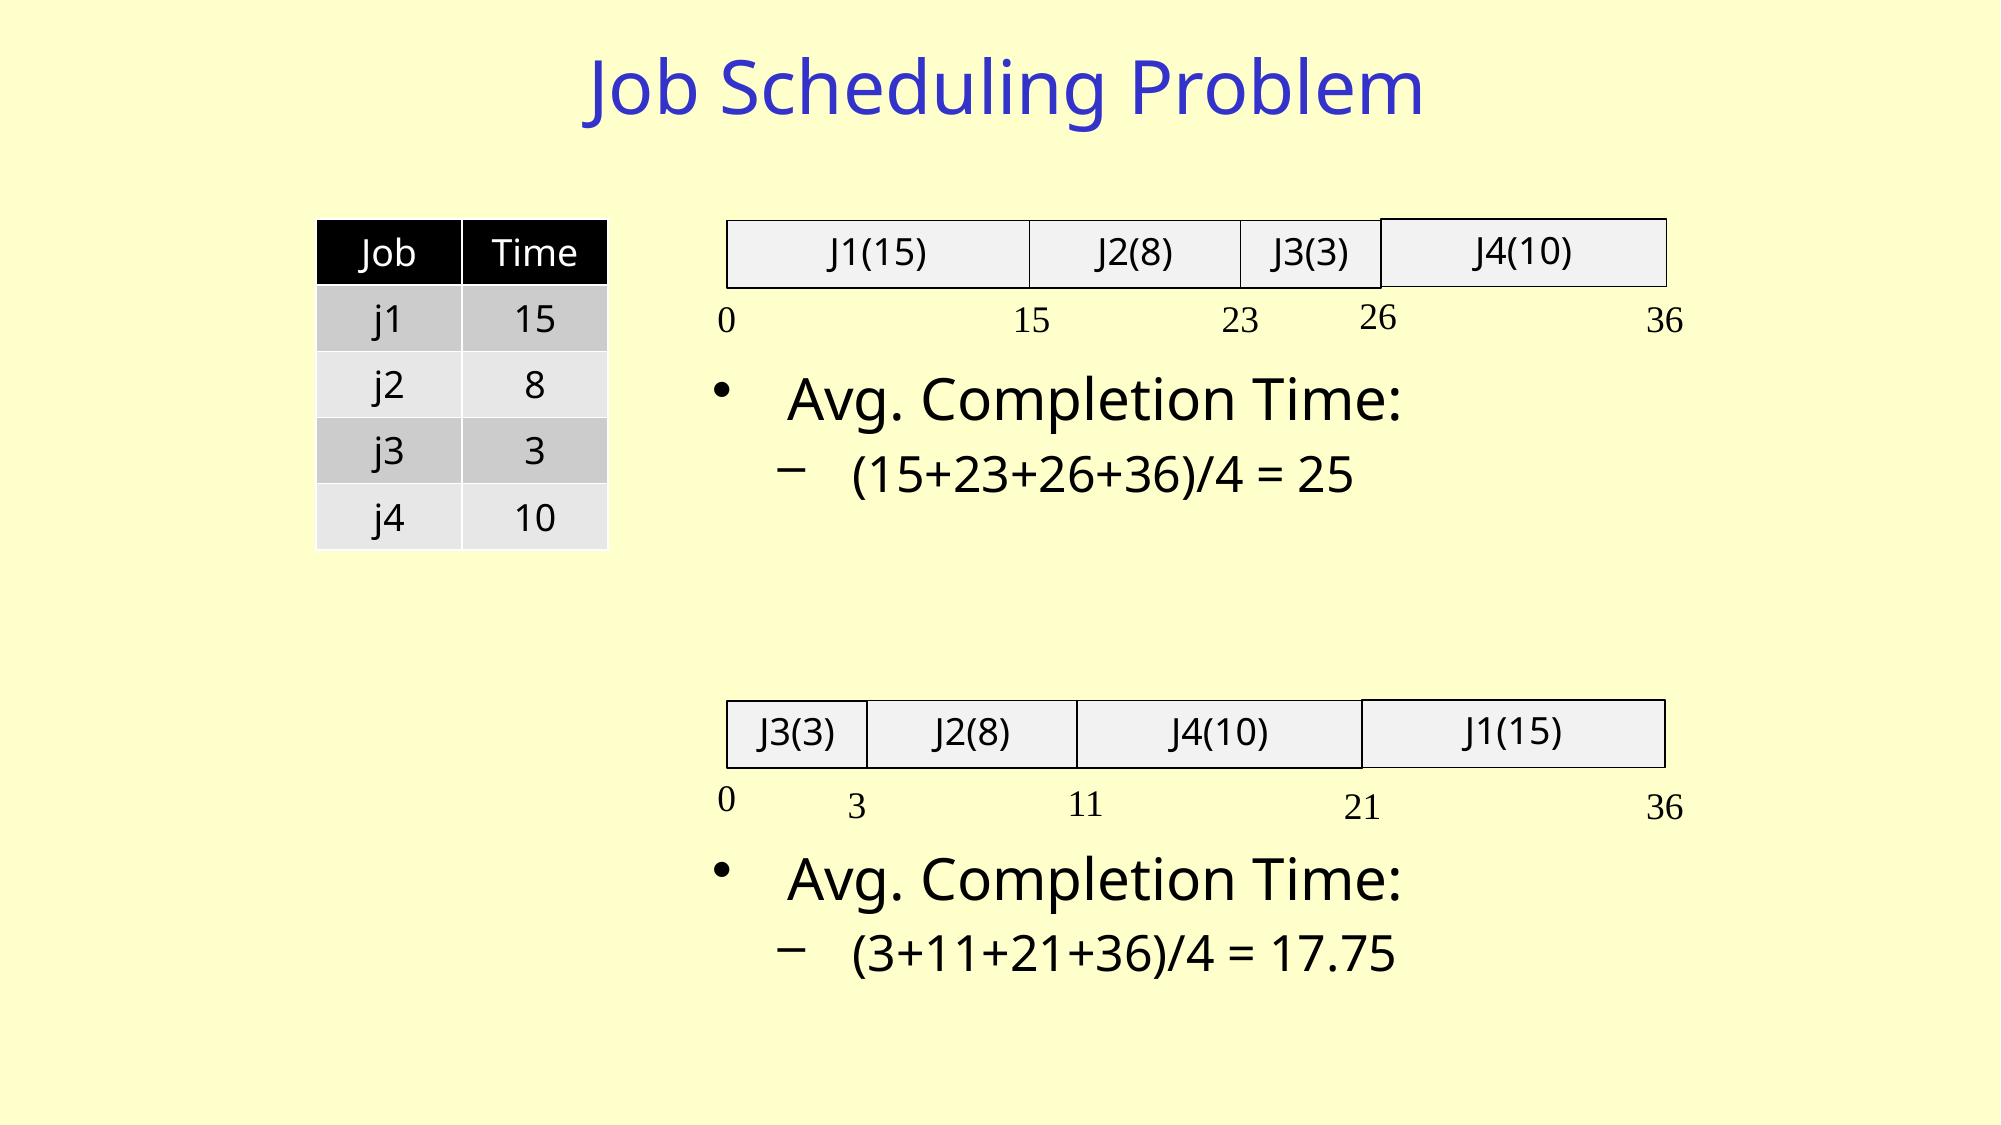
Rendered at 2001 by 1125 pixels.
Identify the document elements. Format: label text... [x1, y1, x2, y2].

text_box J1(15) [726, 220, 1029, 288]
text_box 11 [1052, 771, 1119, 832]
text_box 0 [702, 766, 752, 827]
text_box 3 [833, 773, 882, 834]
table_cell 8 [463, 352, 607, 417]
text_box 15 [998, 287, 1066, 347]
text_box J4(10) [1381, 219, 1667, 287]
text_box J2(8) [866, 700, 1077, 768]
text_box 36 [1631, 774, 1699, 835]
text_box J1(15) [1361, 700, 1665, 768]
text_box J3(3) [1240, 220, 1381, 288]
title Job Scheduling Problem [292, 27, 1724, 142]
text_box 36 [1631, 287, 1699, 348]
table_header Time [463, 220, 607, 284]
table_cell 15 [463, 286, 607, 351]
table_cell j1 [317, 286, 461, 351]
text_box 0 [702, 287, 752, 347]
table_cell j2 [317, 352, 461, 417]
table_cell 3 [463, 418, 607, 483]
table_cell j3 [317, 418, 461, 483]
text_box 21 [1329, 774, 1397, 835]
text_box 26 [1344, 284, 1412, 345]
text_box J3(3) [726, 700, 868, 769]
table_cell j4 [317, 484, 461, 549]
text_box J4(10) [1077, 700, 1361, 768]
text_box 23 [1206, 287, 1275, 347]
table_cell 10 [463, 484, 607, 549]
text_box Avg. Completion Time: (15+23+26+36)/4 = 25 [687, 354, 1699, 530]
text_box J2(8) [1029, 220, 1240, 288]
text_box Avg. Completion Time: (3+11+21+36)/4 = 17.75 [687, 834, 1699, 1010]
table_header Job [317, 220, 461, 284]
